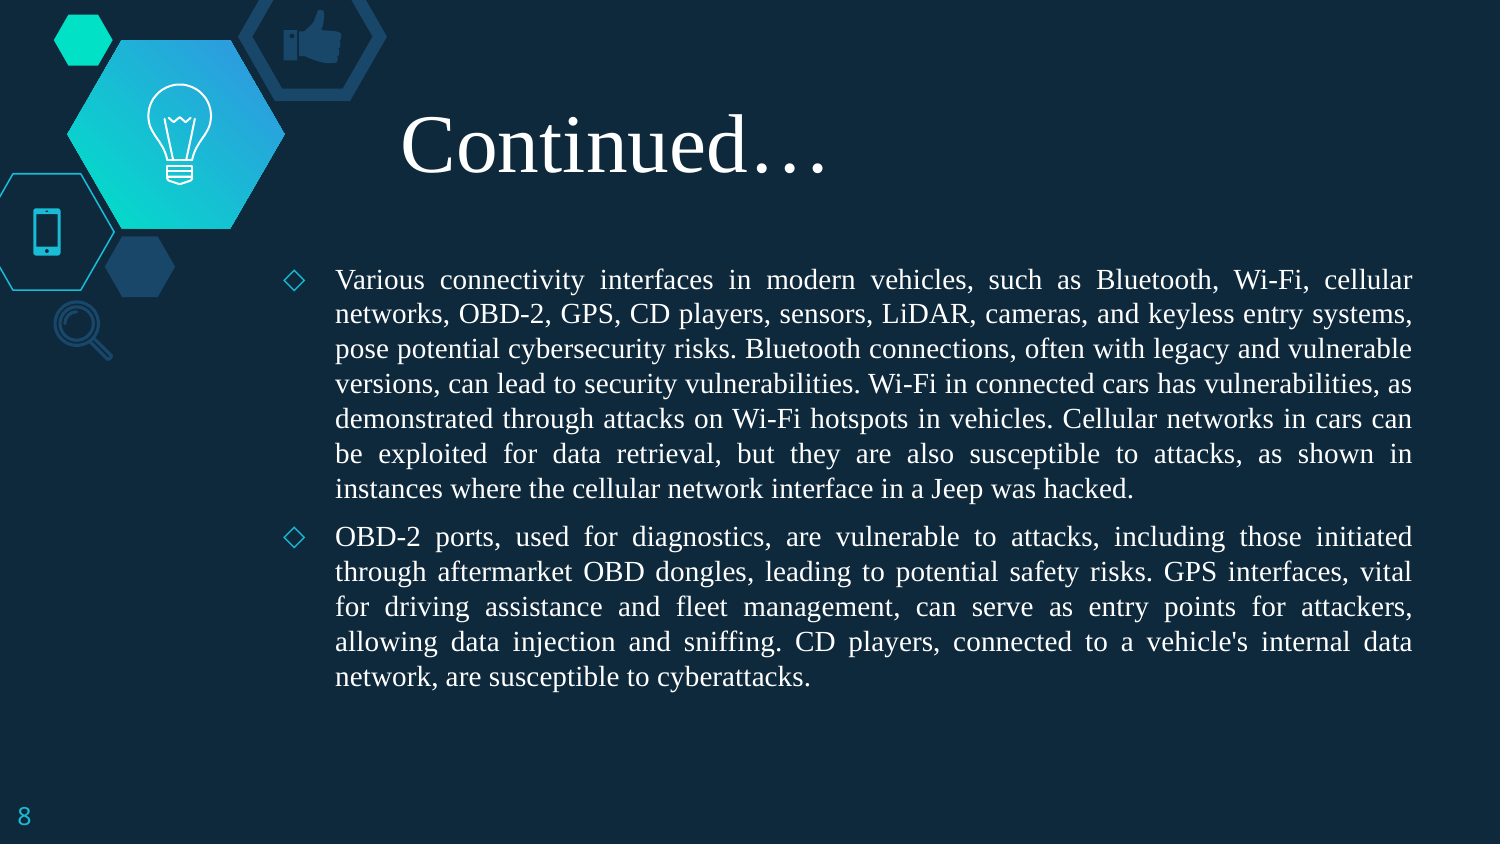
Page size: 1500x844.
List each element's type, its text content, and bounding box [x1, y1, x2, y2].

title Continued… [385, 98, 1197, 205]
list Various connectivity interfaces in modern vehicles, such as Bluetooth, Wi-Fi, cellular networks, OBD-2, GPS, CD players, sensors, LiDAR, cameras, and keyless entry systems, pose potential cybersecurity risks. Bluetooth connections, often with legacy and vulnerable versions, can lead to security vulnerabilities. Wi-Fi in connected cars has vulnerabilities, as demonstrated through attacks on Wi-Fi hotspots in vehicles. Cellular networks in cars can be exploited for data retrieval, but they are also susceptible to attacks, as shown in instances where the cellular network interface in a Jeep was hacked. OBD-2 ports, used for diagnostics, are vulnerable to attacks, including those initiated through aftermarket OBD dongles, leading to potential safety risks. GPS interfaces, vital for driving assistance and fleet management, can serve as entry points for attackers, allowing data injection and sniffing. CD players, connected to a vehicle's internal data network, are susceptible to cyberattacks. [245, 244, 1430, 755]
slide_number 8 [2, 785, 93, 844]
